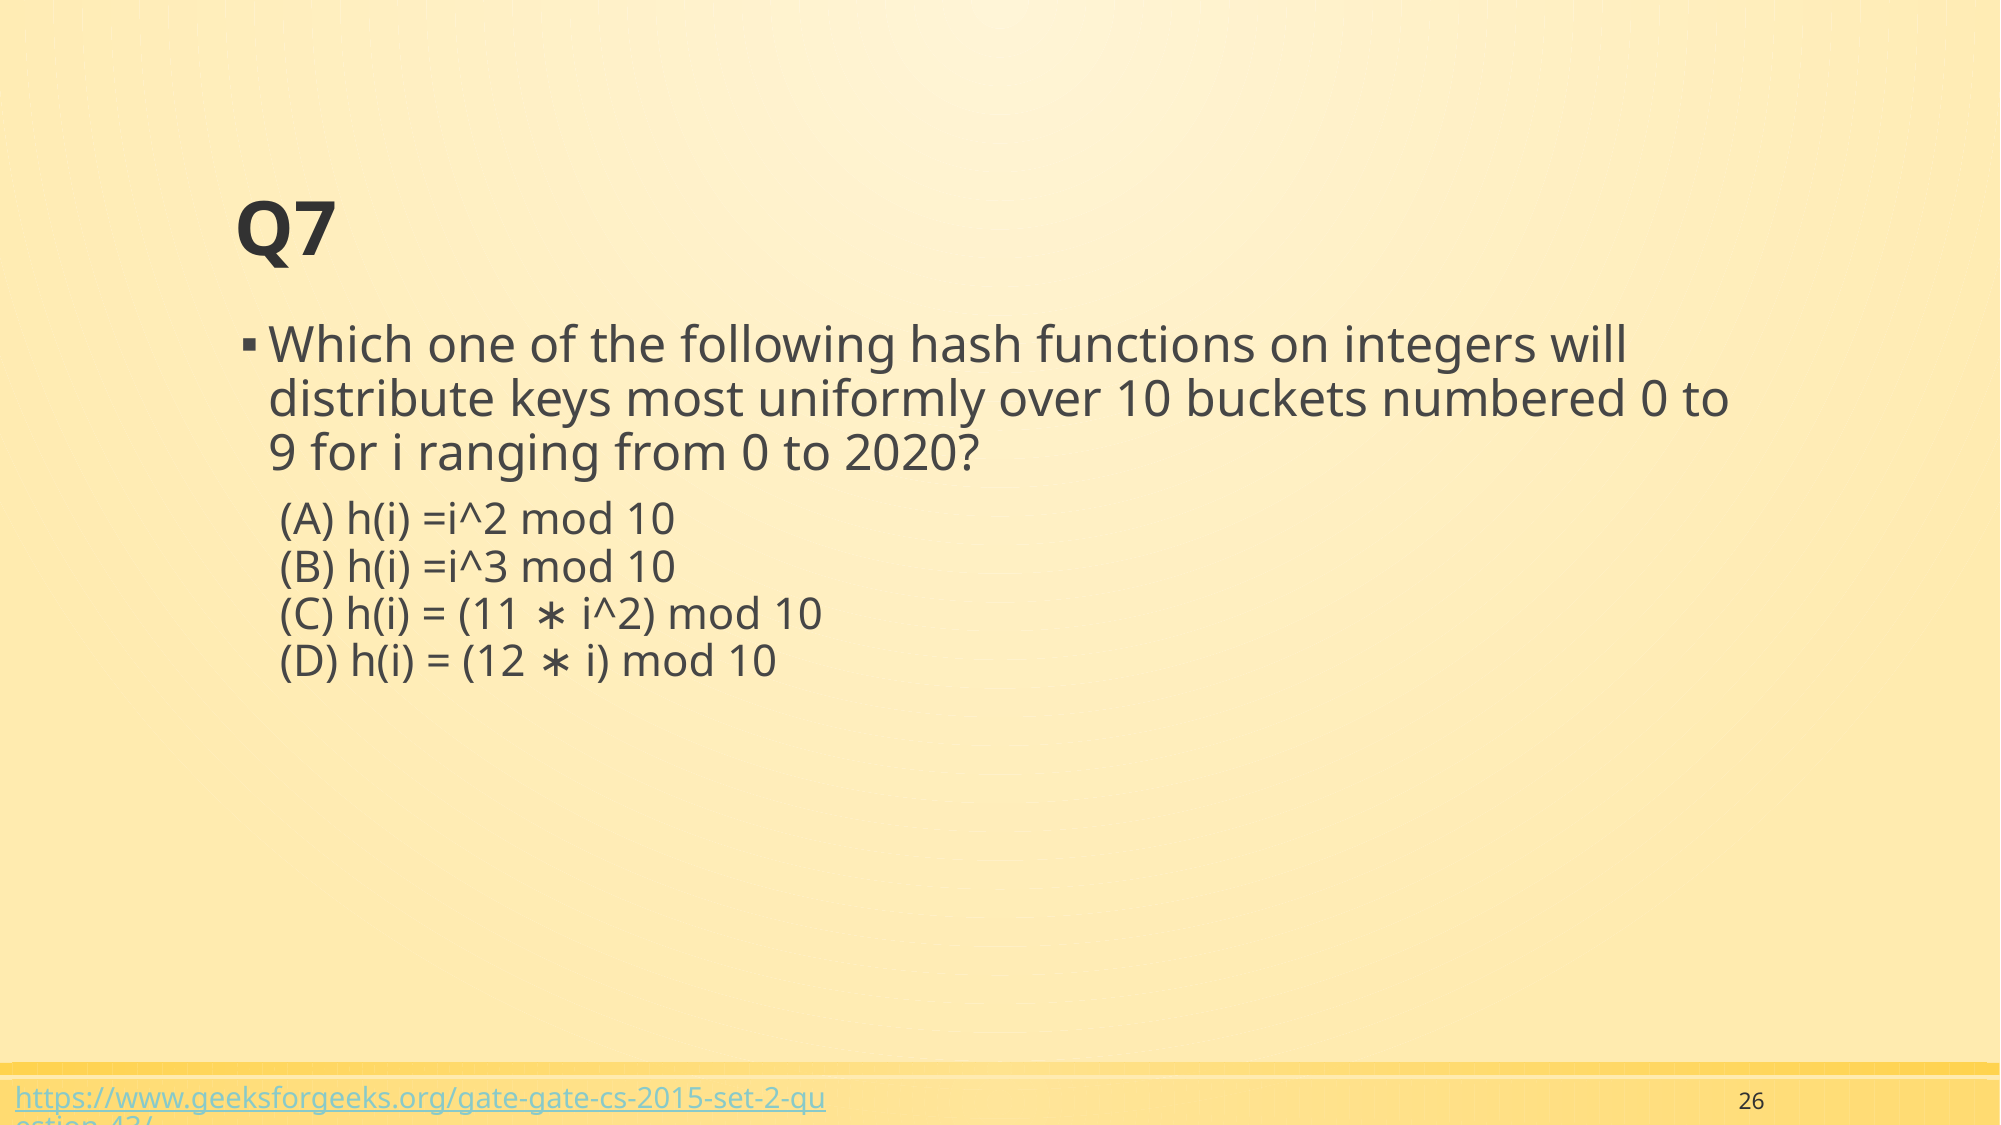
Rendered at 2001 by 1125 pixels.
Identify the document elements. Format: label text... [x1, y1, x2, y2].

text_box https://www.geeksforgeeks.org/gate-gate-cs-2015-set-2-question-43/ [0, 1071, 846, 1125]
list Which one of the following hash functions on integers will distribute keys most uniformly over 10 buckets numbered 0 to 9 for i ranging from 0 to 2020? (A) h(i) =i^2 mod 10 (B) h(i) =i^3 mod 10 (C) h(i) = (11 ∗ i^2) mod 10 (D) h(i) = (12 ∗ i) mod 10 [219, 311, 1780, 990]
title Q7 [219, 76, 1780, 279]
slide_number 26 [1674, 1083, 1780, 1122]
